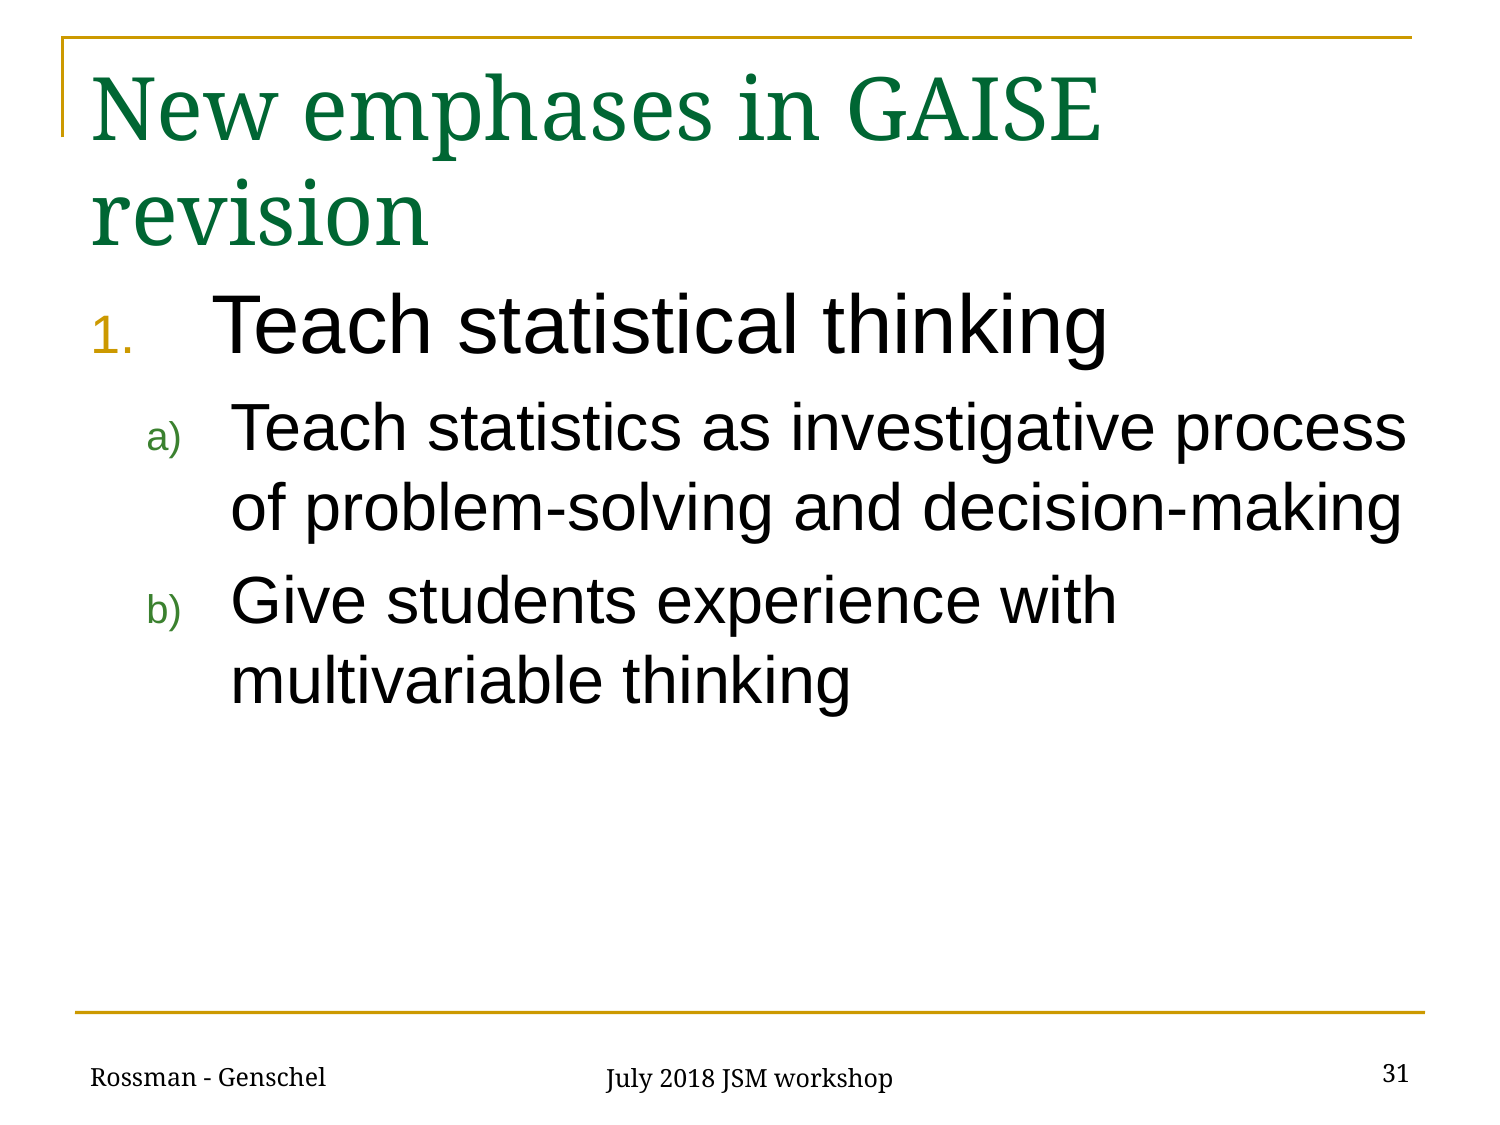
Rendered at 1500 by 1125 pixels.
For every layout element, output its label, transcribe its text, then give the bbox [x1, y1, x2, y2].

slide_number 31 [1074, 1023, 1426, 1100]
list Teach statistical thinking Teach statistics as investigative process of problem-solving and decision-making Give students experience with multivariable thinking [75, 262, 1425, 1006]
title New emphases in GAISE revision [75, 45, 1425, 233]
slide_number Rossman - Genschel [74, 1023, 426, 1100]
footer July 2018 JSM workshop [512, 1024, 988, 1101]
